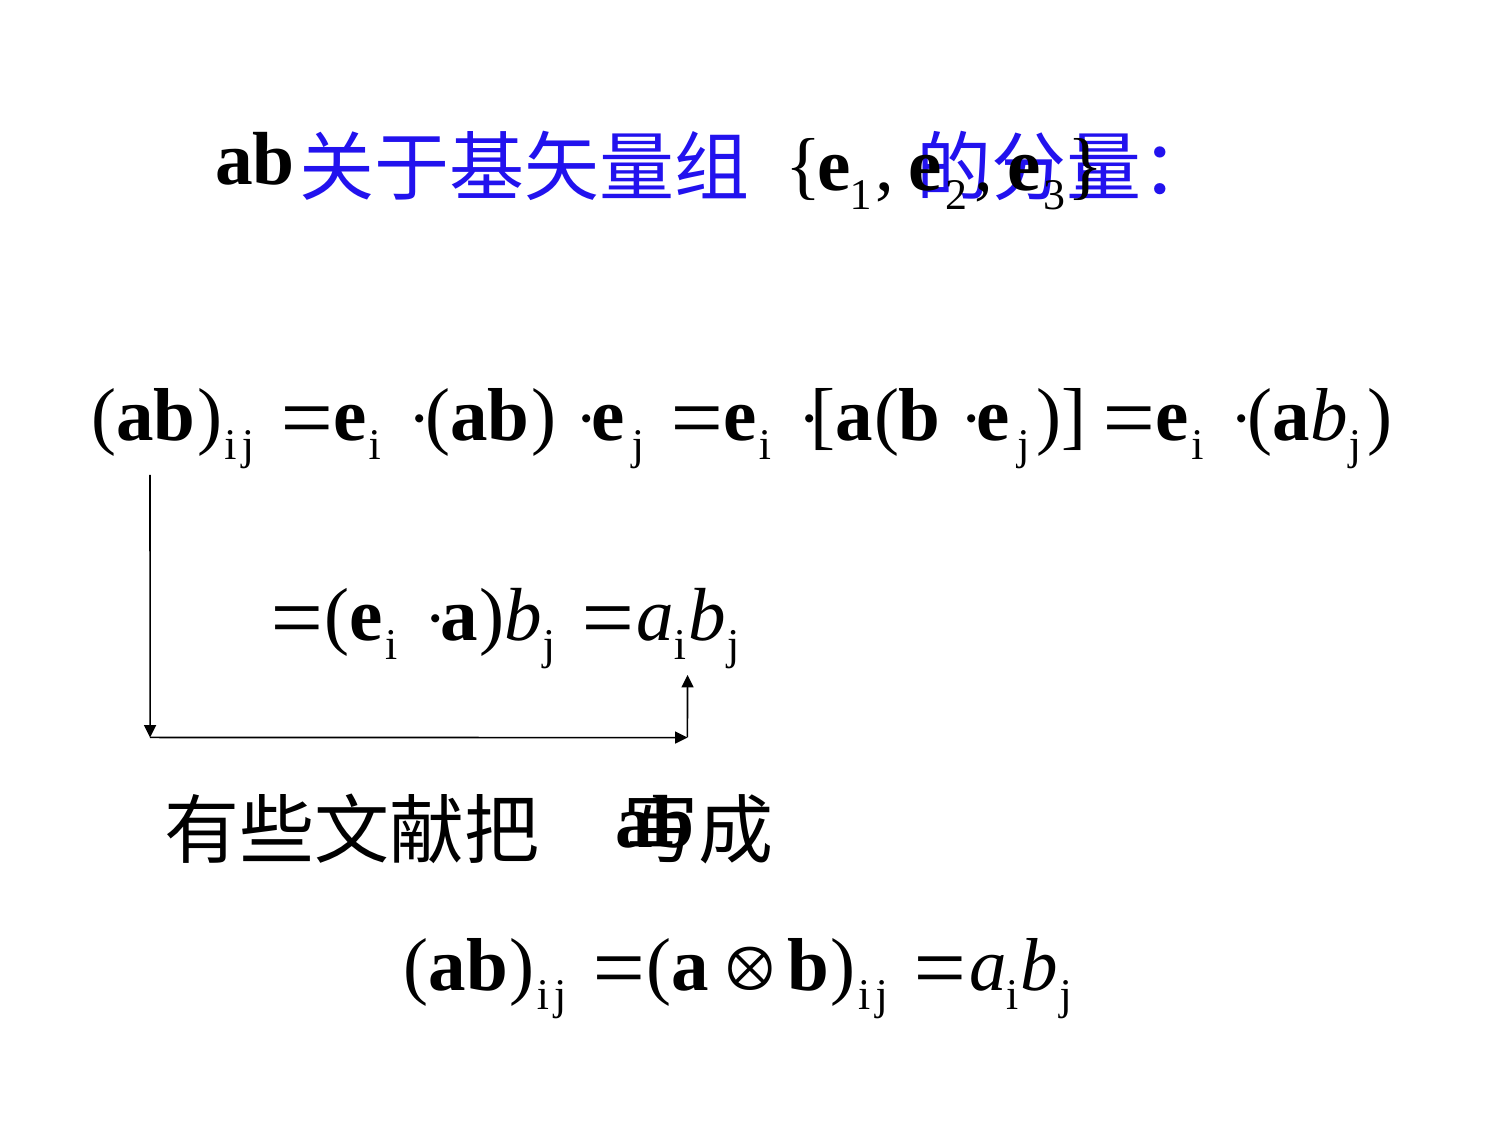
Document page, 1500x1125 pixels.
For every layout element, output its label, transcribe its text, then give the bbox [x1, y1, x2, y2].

text_box [681, 679, 694, 738]
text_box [787, 124, 1104, 219]
text_box [149, 731, 687, 744]
text_box 有些文献把 写成 [149, 774, 1138, 880]
text_box [143, 479, 157, 737]
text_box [212, 124, 301, 195]
text_box 关于基矢量组 的分量： [249, 112, 1459, 218]
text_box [262, 574, 744, 679]
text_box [87, 374, 1398, 479]
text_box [399, 924, 1075, 1029]
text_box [612, 787, 701, 857]
